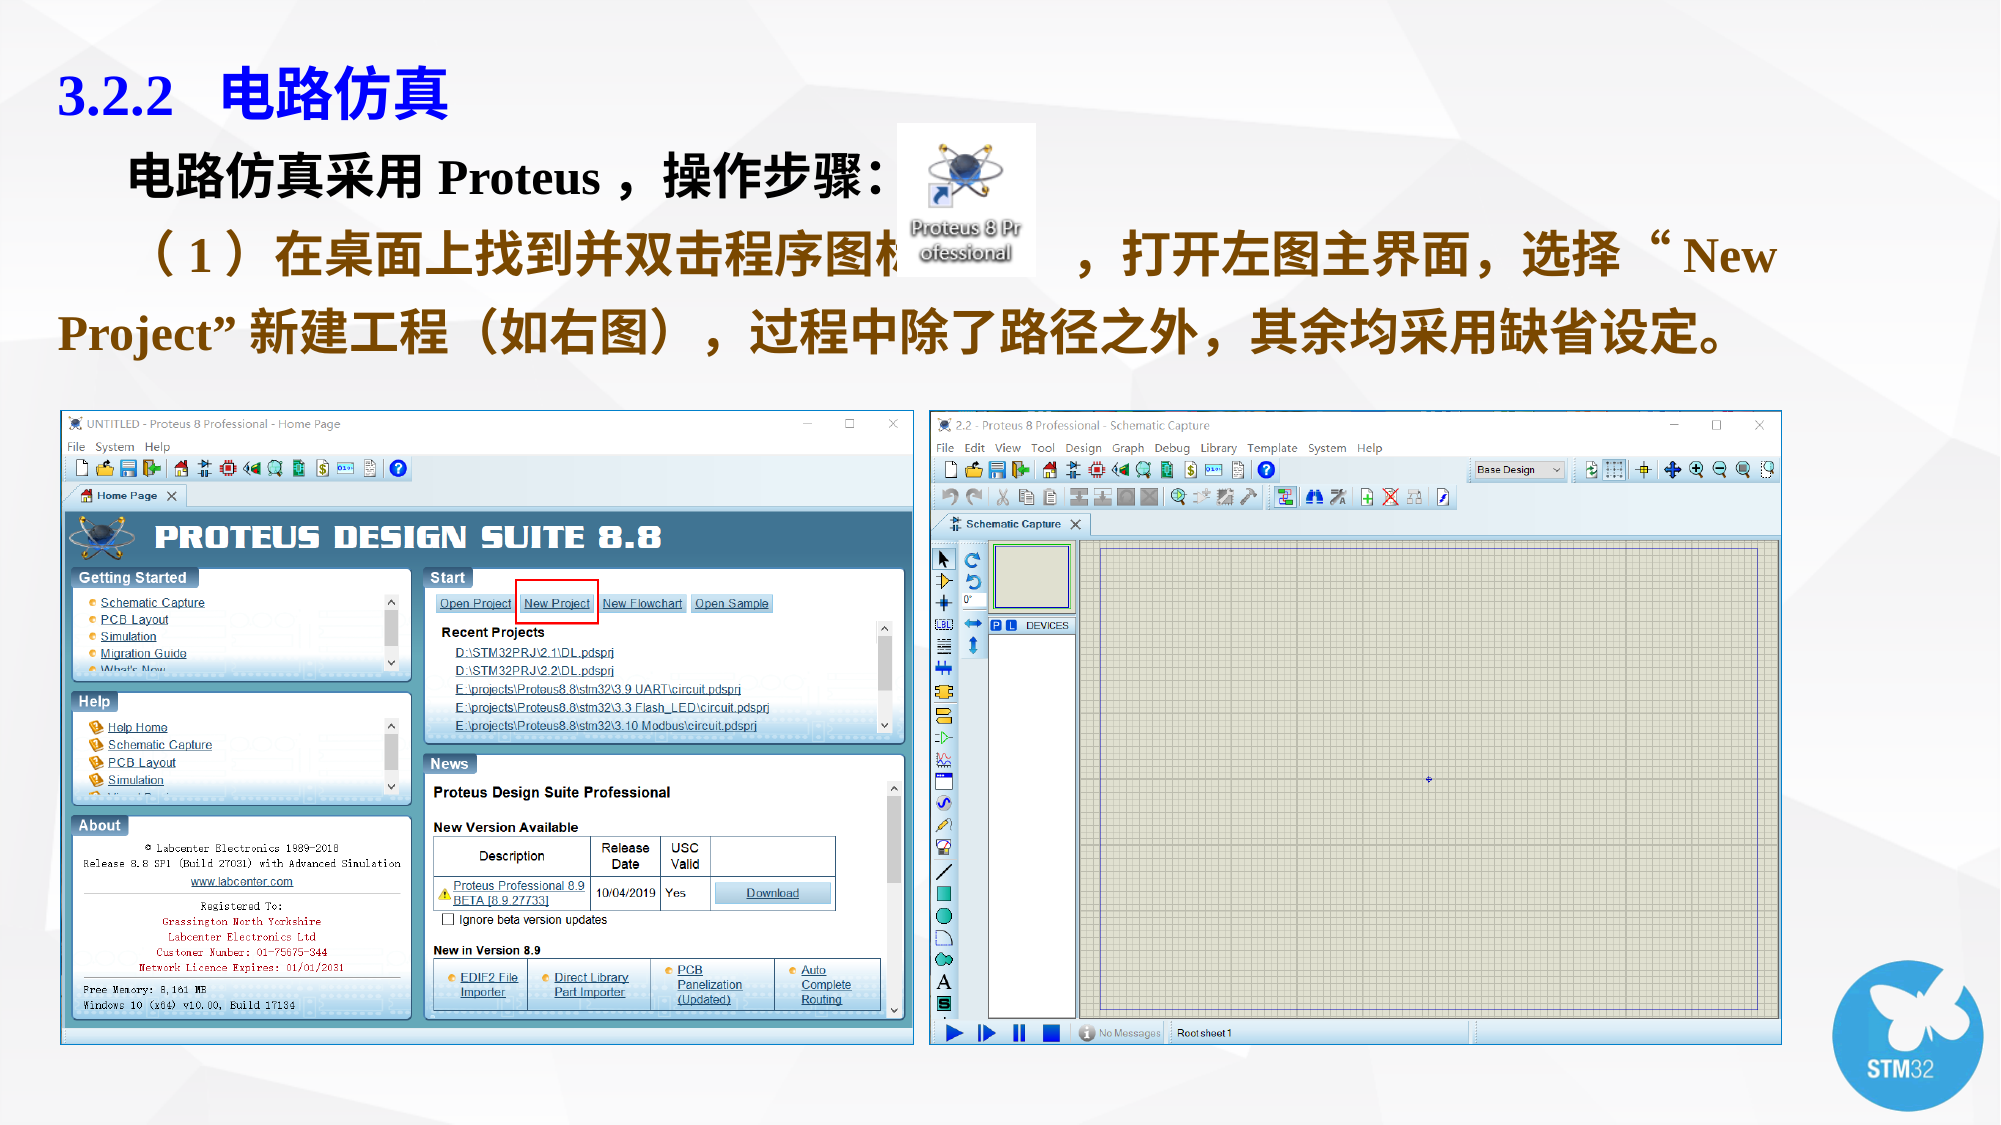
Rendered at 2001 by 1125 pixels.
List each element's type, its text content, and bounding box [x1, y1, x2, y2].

picture [0, 0, 2000, 1125]
text_box 3.2.2 电路仿真 电路仿真采用Proteus，操作步骤： （1）在桌面上找到并双击程序图标 ，打开左图主界面，选择“New Project”新建工程（如右图），过程中除了路径之外，其余均采用缺省设定。 [42, 28, 1958, 369]
